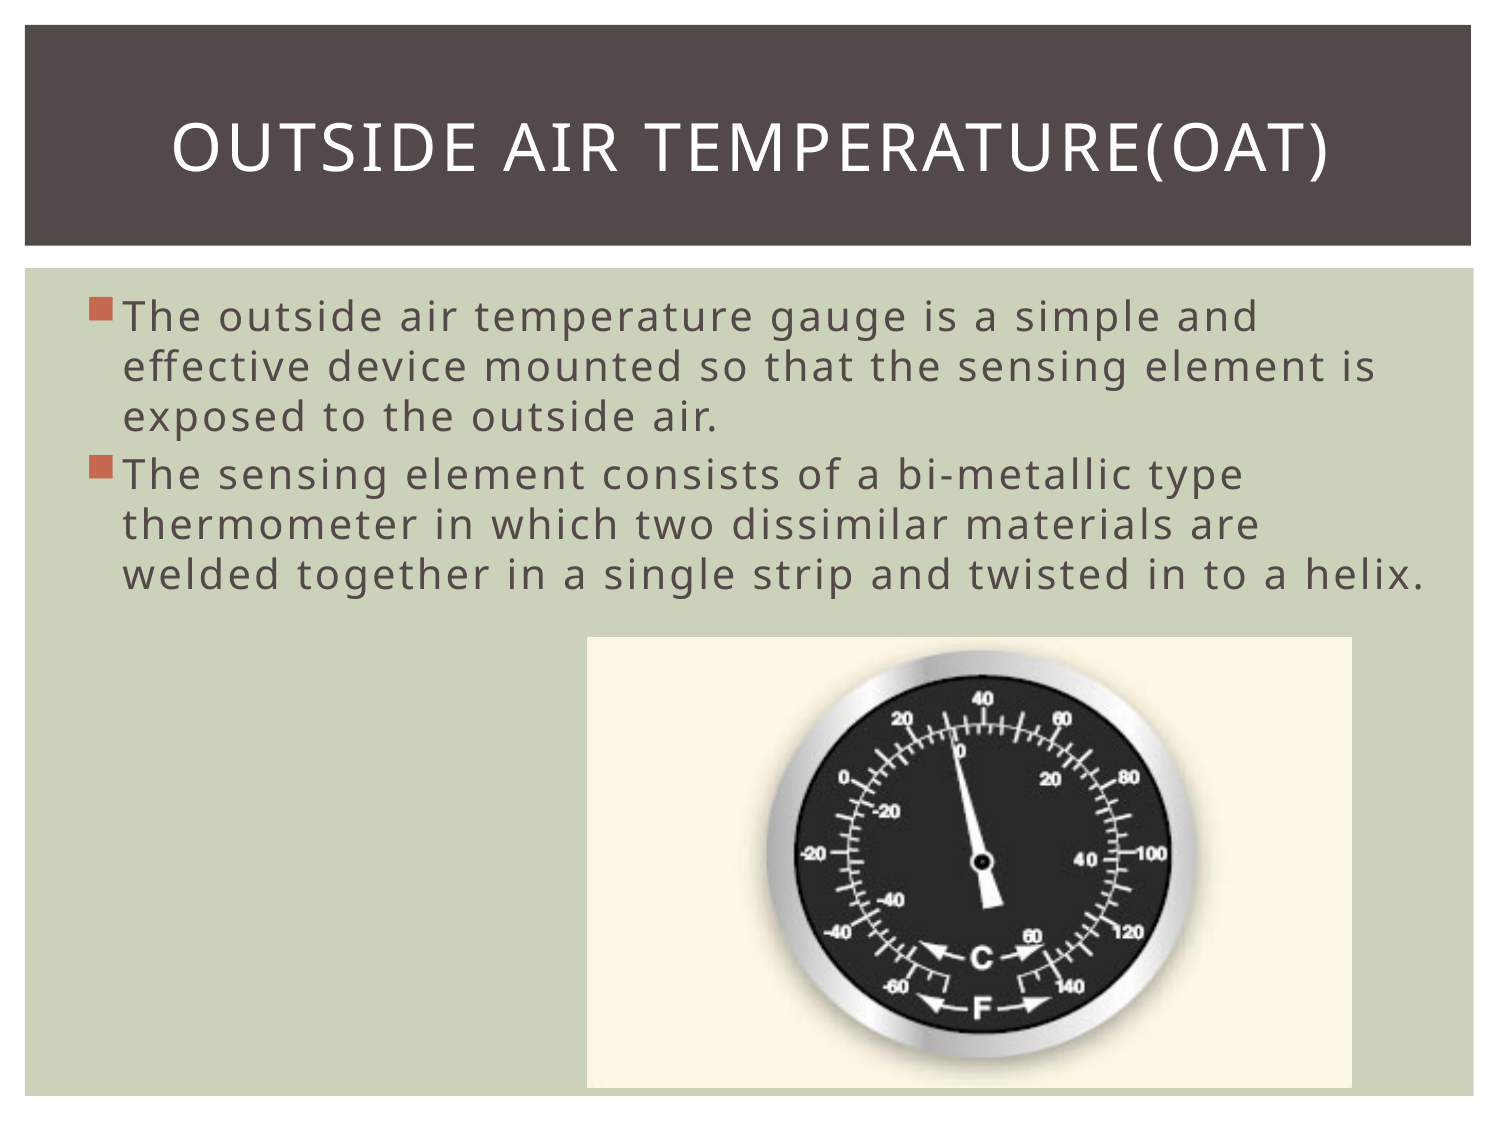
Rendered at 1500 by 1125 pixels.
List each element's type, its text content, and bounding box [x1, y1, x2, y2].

picture [587, 637, 1352, 1088]
list The outside air temperature gauge is a simple and effective device mounted so that the sensing element is exposed to the outside air. The sensing element consists of a bi-metallic type thermometer in which two dissimilar materials are welded together in a single strip and twisted in to a helix. [62, 281, 1442, 1005]
title Outside air temperature(oat) [62, 58, 1438, 232]
